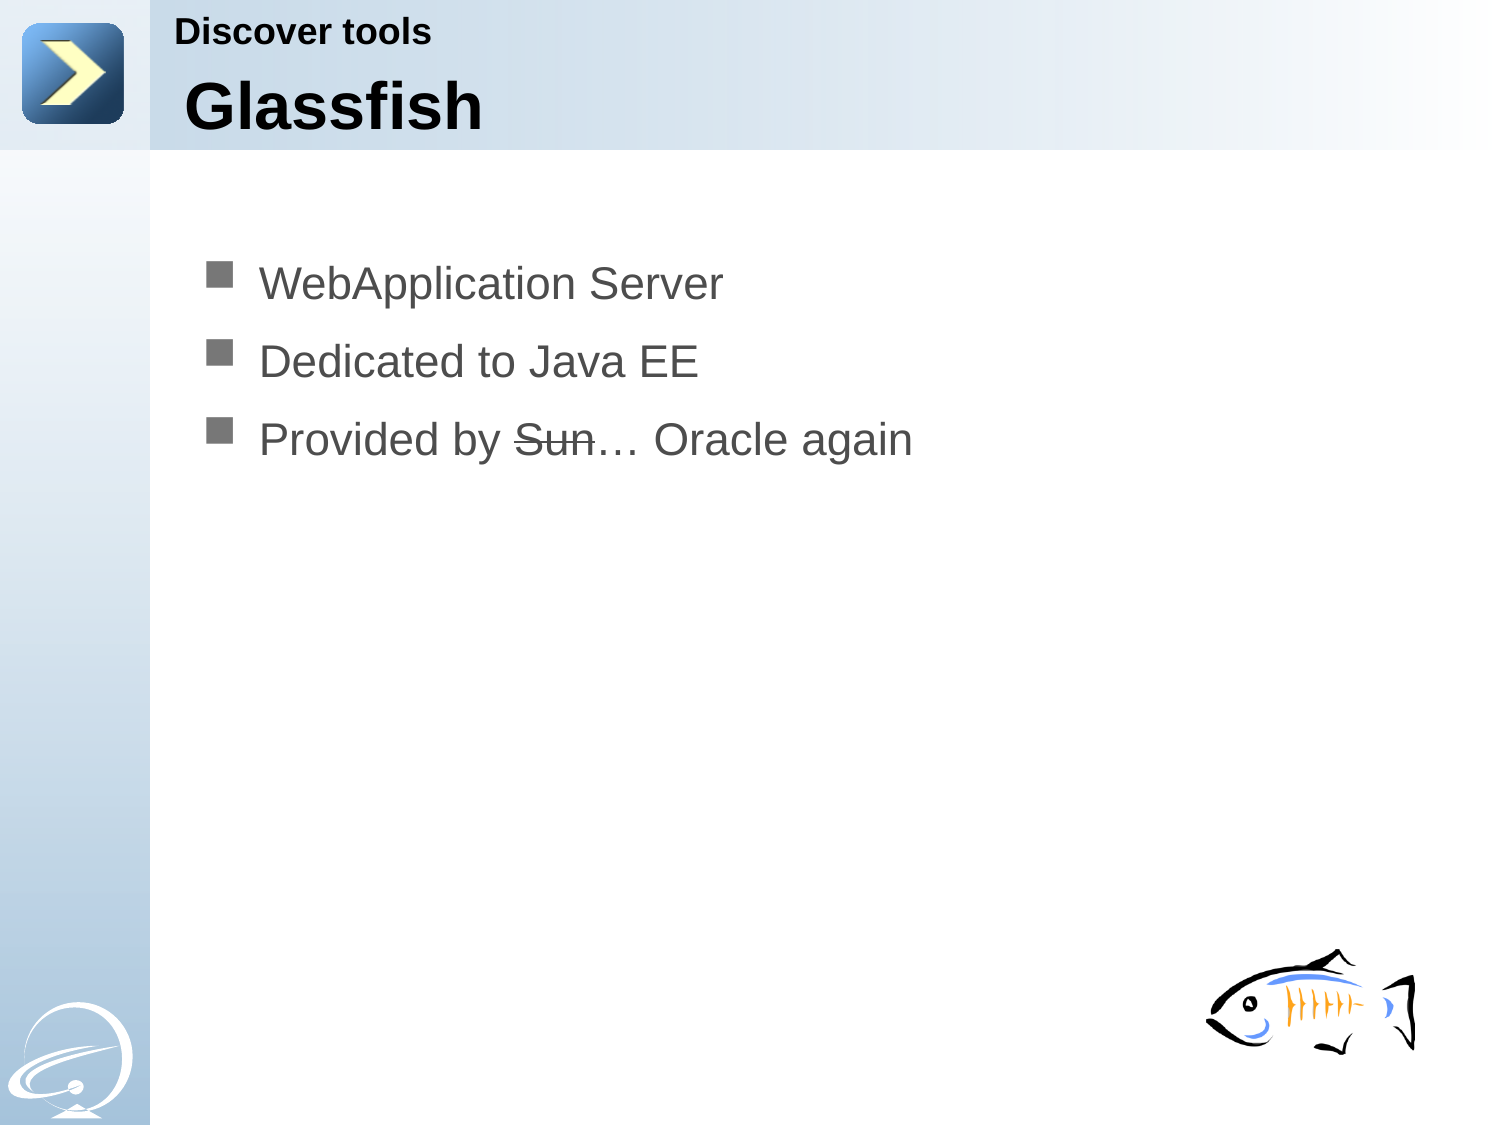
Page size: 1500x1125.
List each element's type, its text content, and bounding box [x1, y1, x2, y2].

title Glassfish [169, 65, 1438, 141]
text_box Discover tools [159, 0, 1500, 60]
list WebApplication Server Dedicated to Java EE Provided by Sun… Oracle again [187, 245, 1312, 900]
picture [20, 20, 129, 129]
picture [1206, 948, 1416, 1055]
